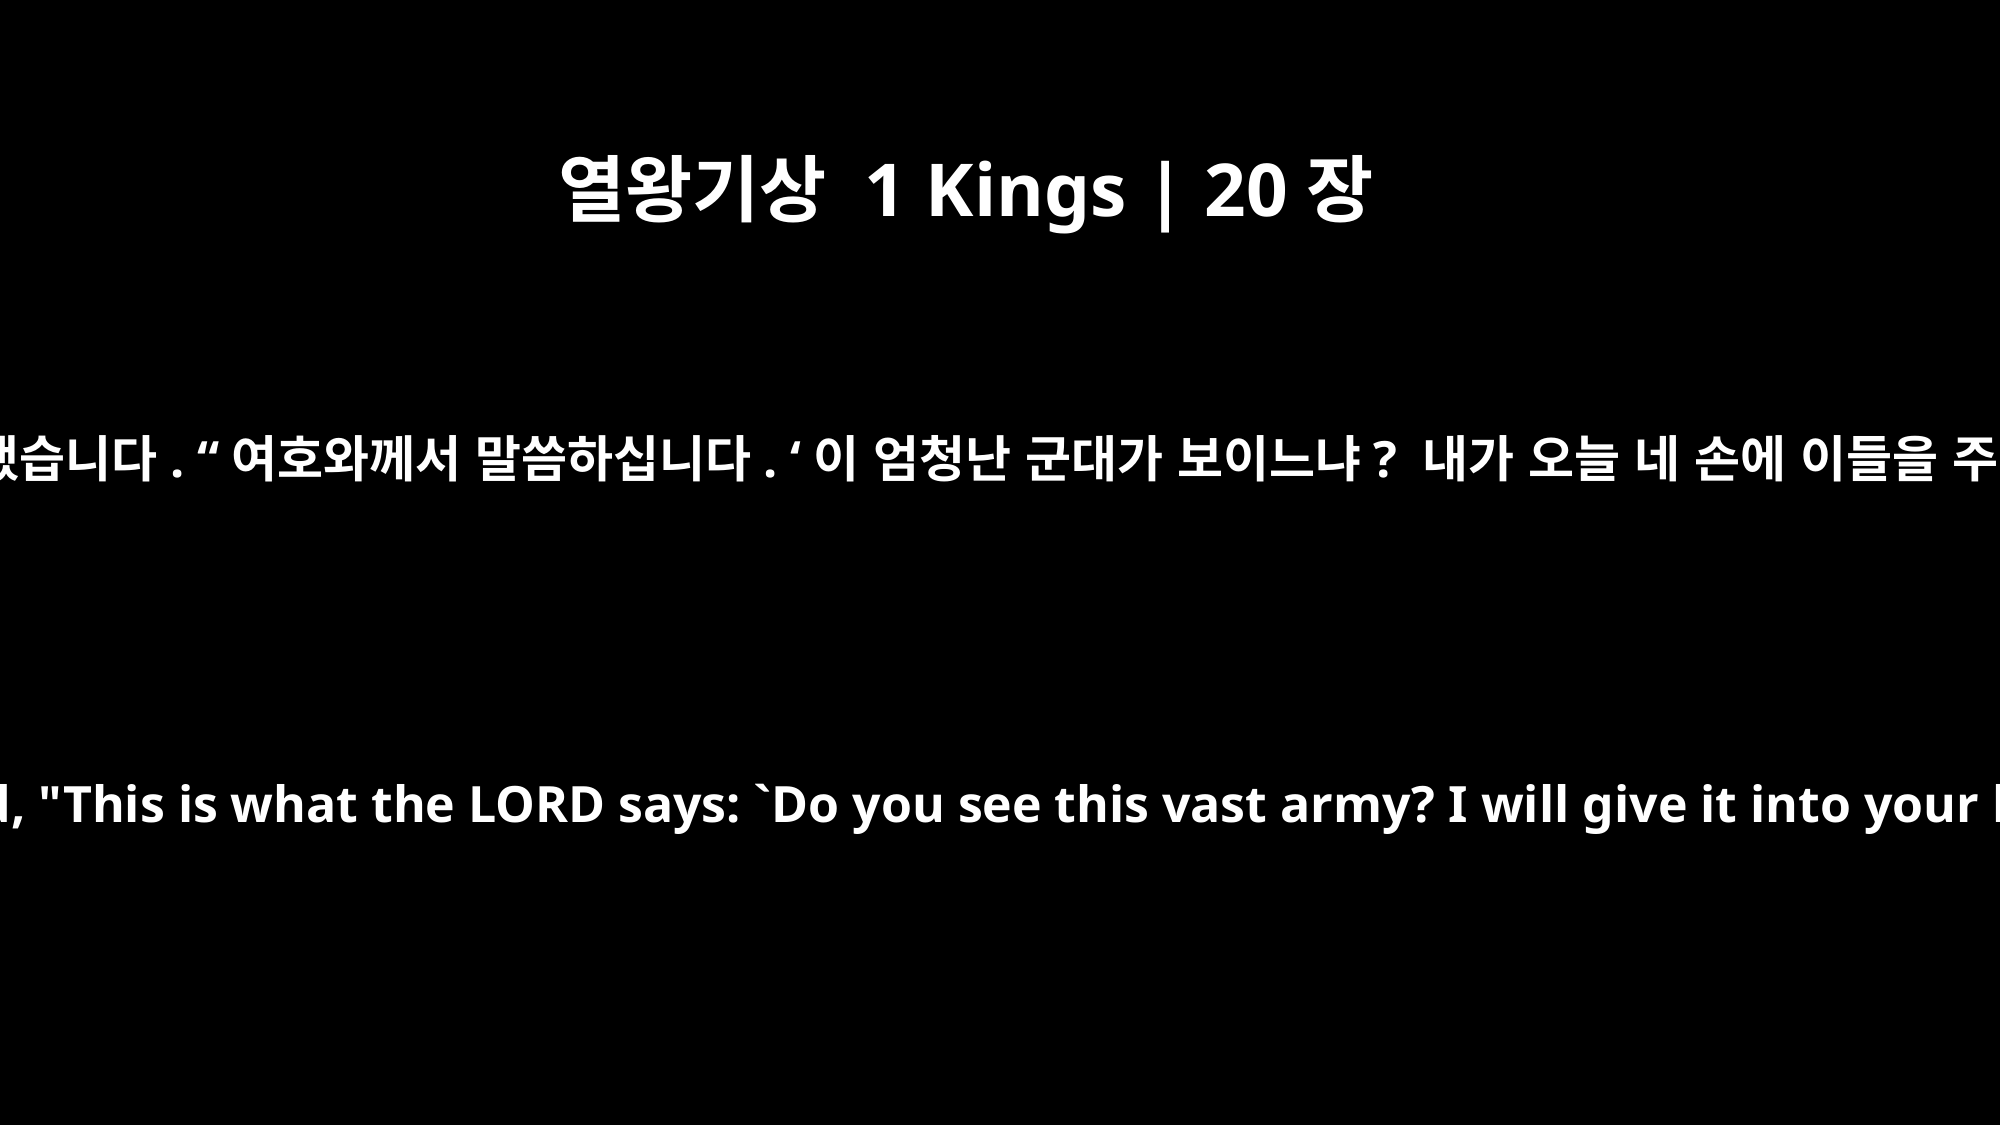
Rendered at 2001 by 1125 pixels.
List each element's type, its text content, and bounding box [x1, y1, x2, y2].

text_box 열왕기상 1 Kings | 20장 [543, 136, 1389, 239]
text_box Meanwhile a prophet came to Ahab king of Israel and announced, "This is what the LORD says: `Do you see this vast army? I will give it into your hand today, and then you will know that I am the LORD.'" [0, 764, 2000, 840]
text_box 13 그때 갑자기 한 예언자가 이스라엘 왕 아합에게 다가와 말했습니다. “여호와께서 말씀하십니다. ‘이 엄청난 군대가 보이느냐? 내가 오늘 네 손에 이들을 주리라. 그러면 너는 내가 여호와임을 알게 될 것이다.’” [0, 359, 2000, 495]
